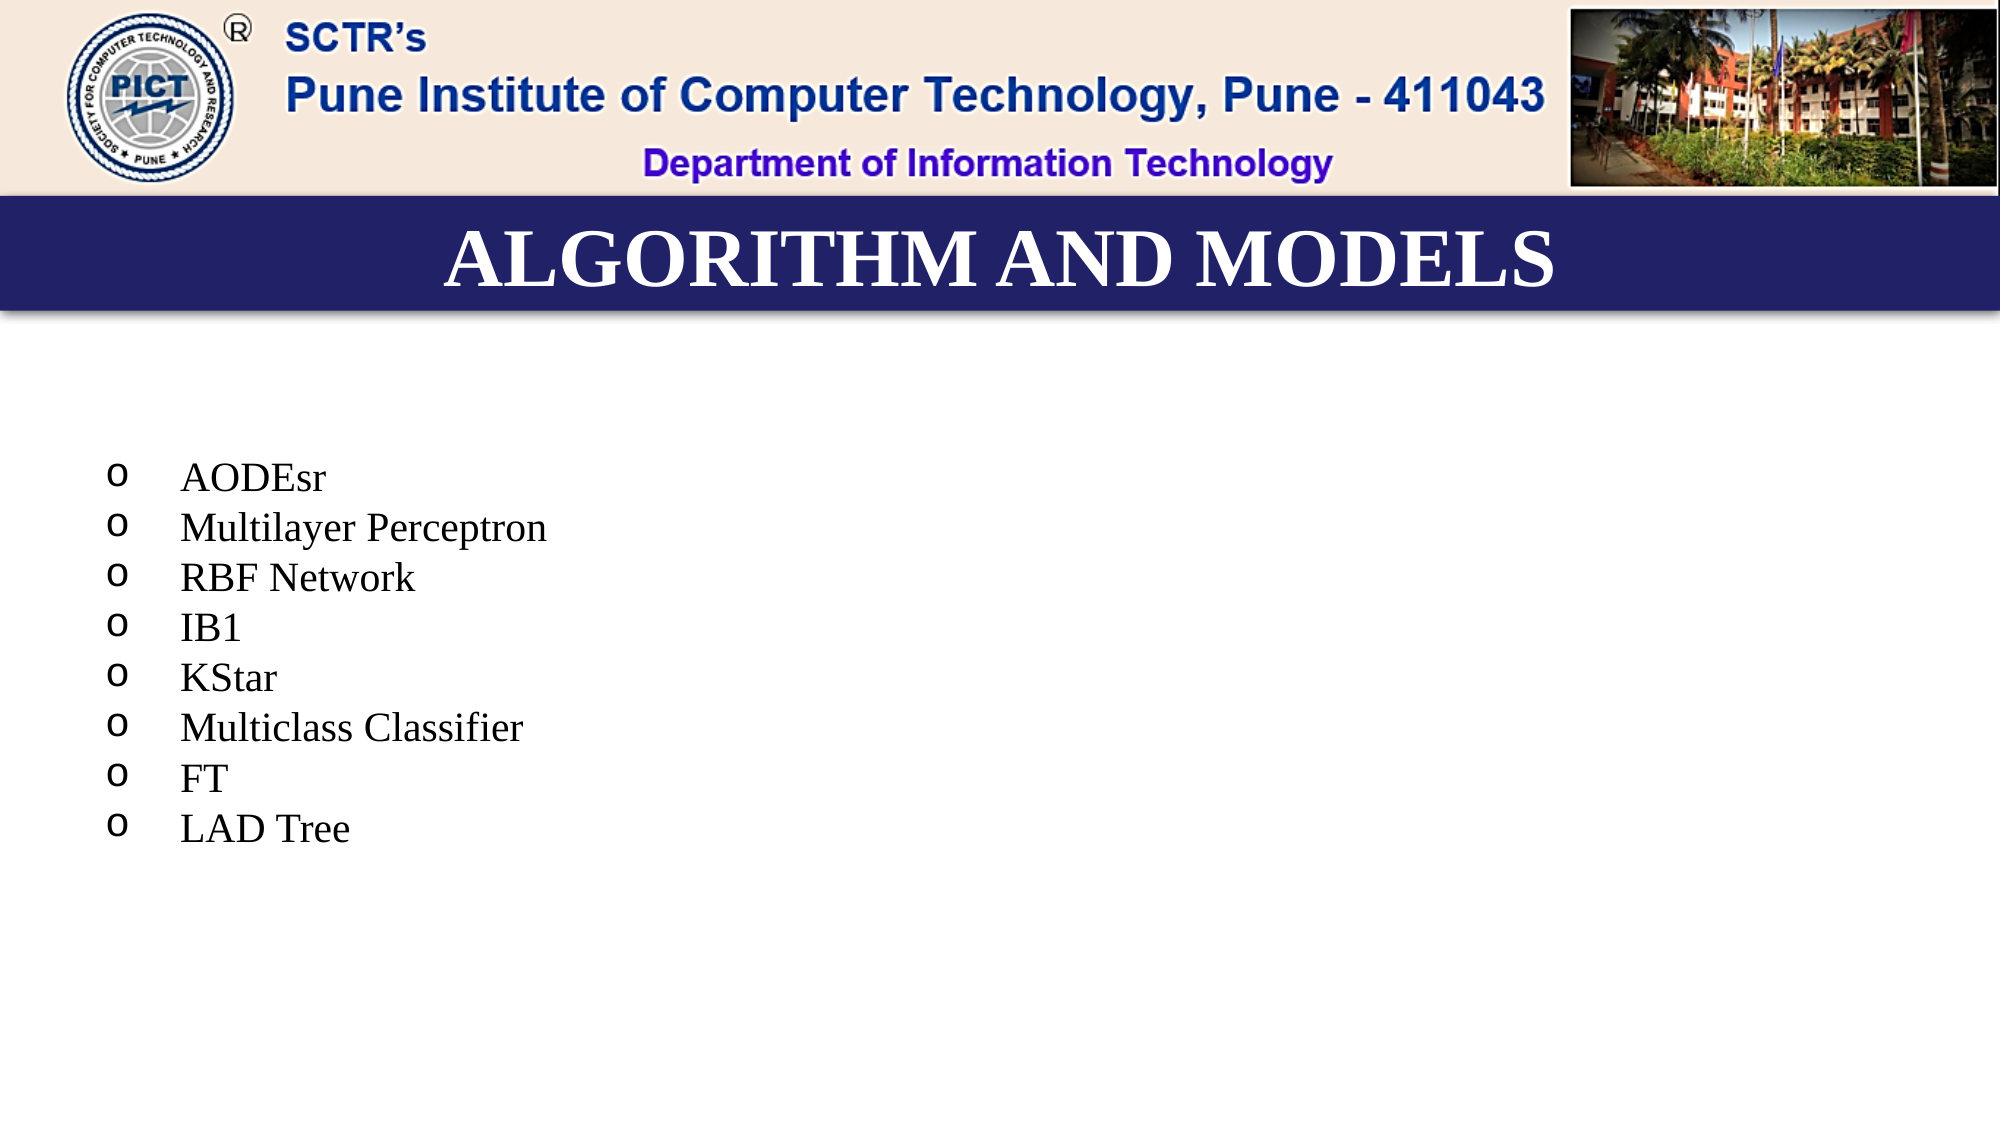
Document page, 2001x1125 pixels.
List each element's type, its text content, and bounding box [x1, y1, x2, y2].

picture [0, 0, 2000, 196]
text_box AODEsr Multilayer Perceptron RBF Network IB1 KStar Multiclass Classifier FT LAD Tree [90, 362, 1034, 858]
text_box ALGORITHM AND MODELS [0, 196, 2000, 311]
